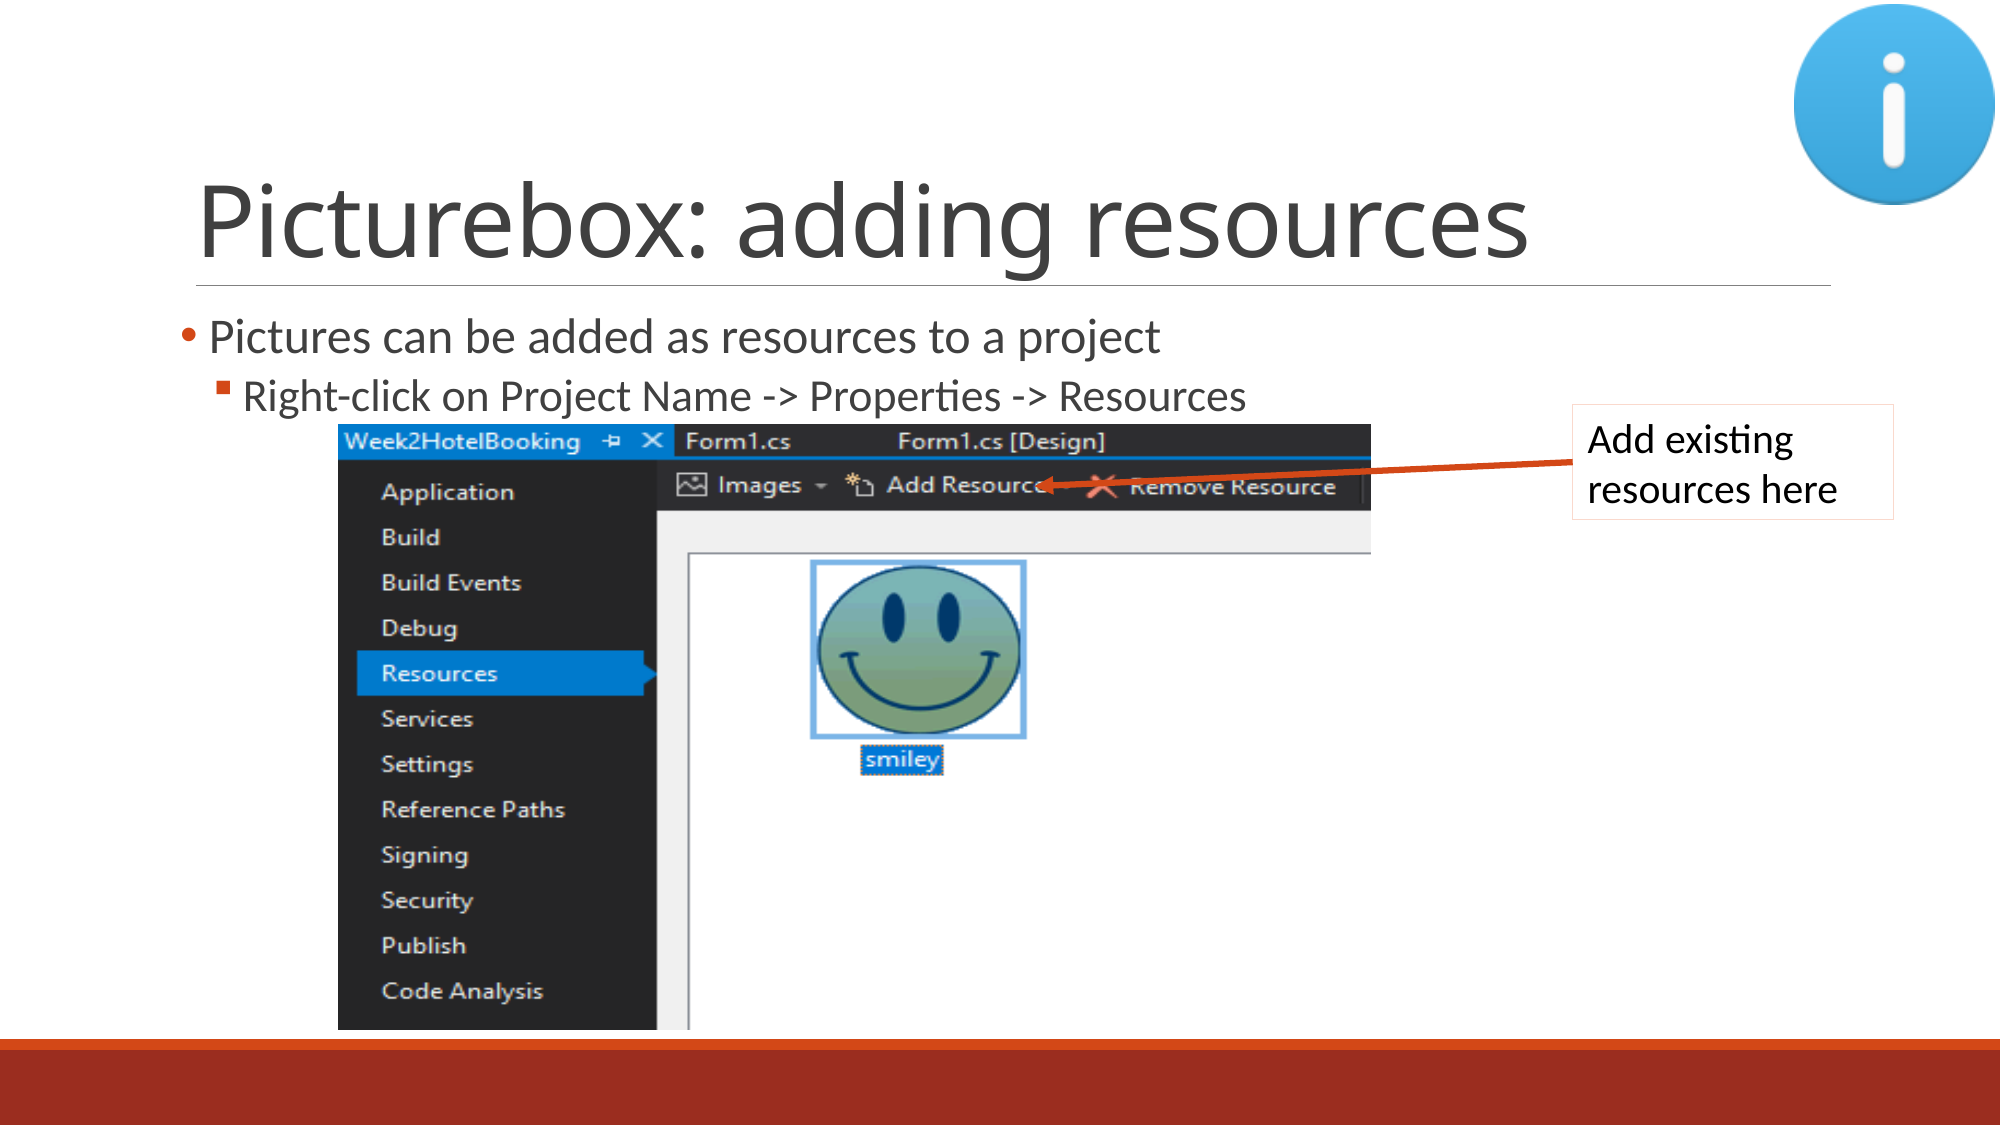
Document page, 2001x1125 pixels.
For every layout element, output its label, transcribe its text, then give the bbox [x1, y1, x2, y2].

picture [338, 423, 1372, 1031]
text_box Add existing resources here [1572, 404, 1894, 520]
list Pictures can be added as resources to a project Right-click on Project Name -> Properties -> Resources [180, 302, 1830, 963]
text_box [1033, 462, 1574, 487]
title Picturebox: adding resources [180, 47, 1830, 285]
picture [1794, 4, 1996, 206]
